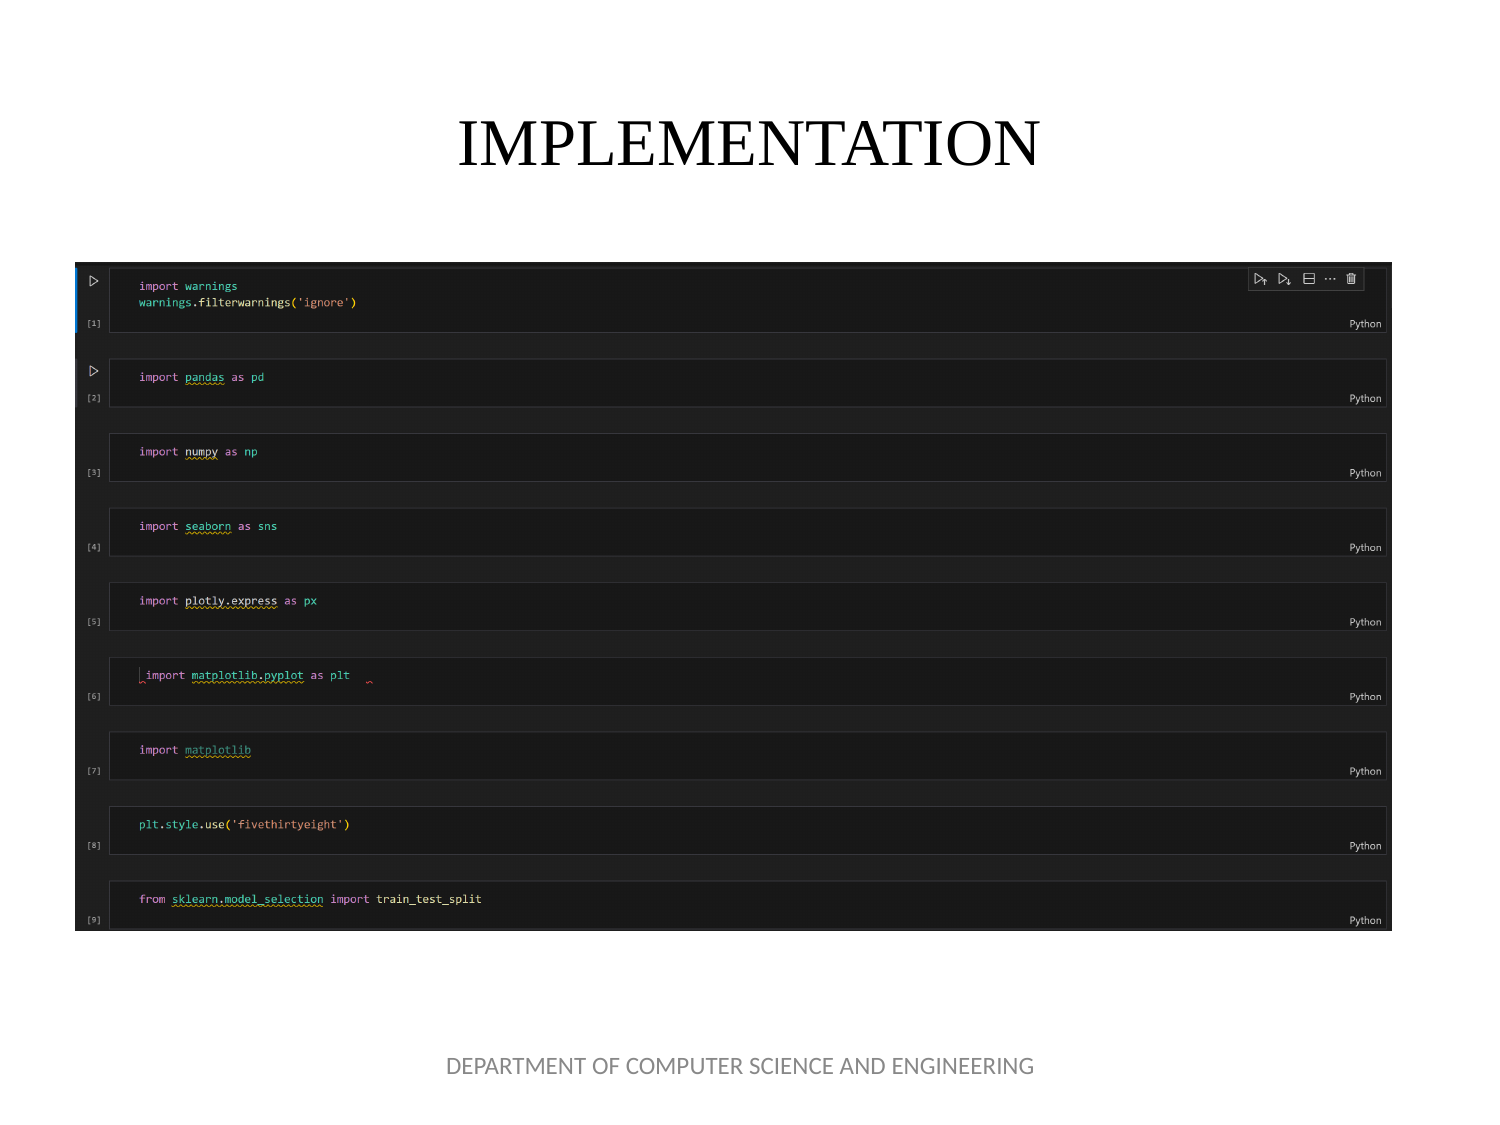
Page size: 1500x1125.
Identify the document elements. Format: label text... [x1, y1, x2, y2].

picture [74, 262, 1393, 932]
footer DEPARTMENT OF COMPUTER SCIENCE AND ENGINEERING [62, 1042, 1425, 1088]
title IMPLEMENTATION [75, 45, 1425, 233]
